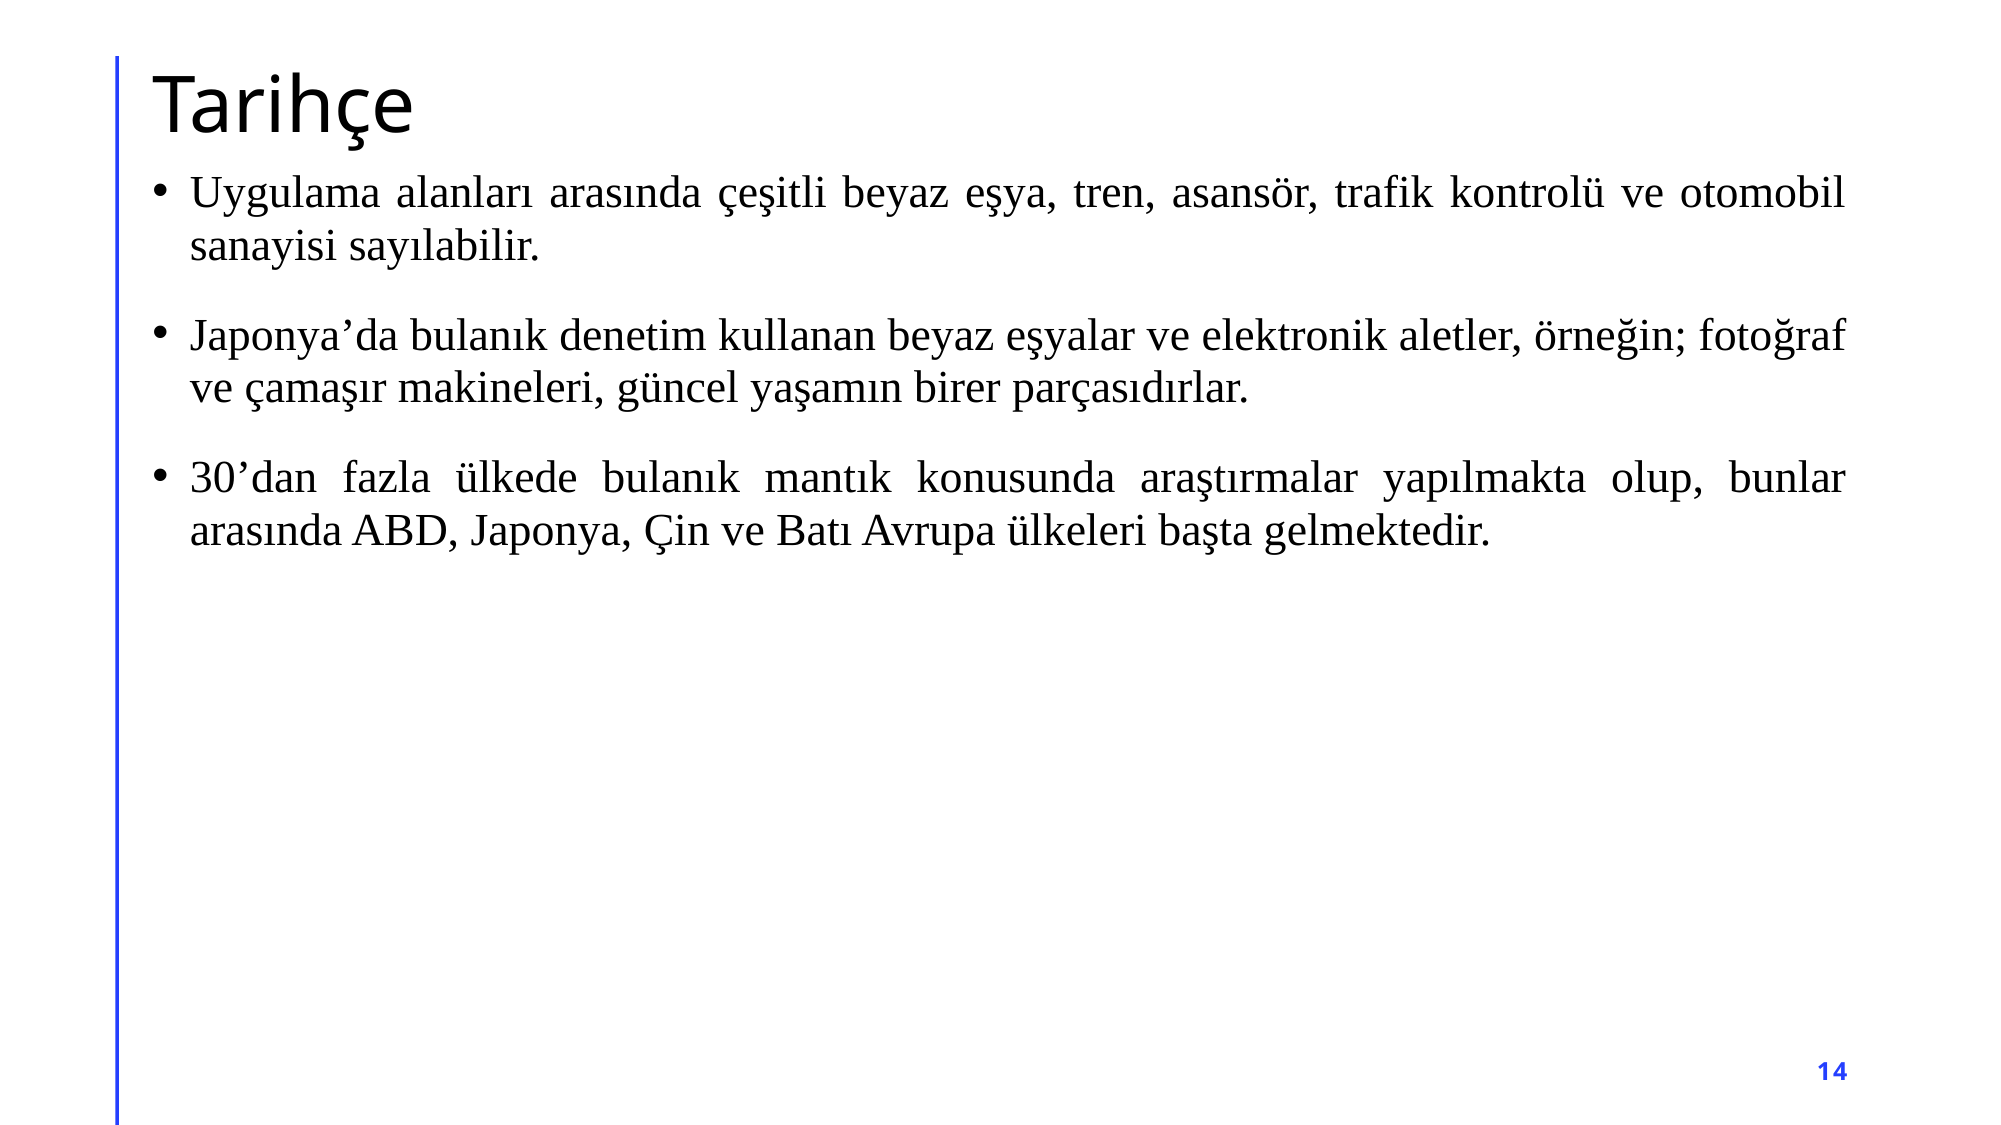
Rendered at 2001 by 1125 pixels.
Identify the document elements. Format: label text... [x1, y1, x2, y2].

title Tarihçe [137, 56, 1863, 157]
slide_number 14 [1412, 1042, 1863, 1103]
list Uygulama alanları arasında çeşitli beyaz eşya, tren, asansör, trafik kontrolü ve otomobil sanayisi sayılabilir. Japonya’da bulanık denetim kullanan beyaz eşyalar ve elektronik aletler, örneğin; fotoğraf ve çamaşır makineleri, güncel yaşamın birer parçasıdırlar. 30’dan fazla ülkede bulanık mantık konusunda araştırmalar yapılmakta olup, bunlar arasında ABD, Japonya, Çin ve Batı Avrupa ülkeleri başta gelmektedir. [137, 157, 1863, 1021]
